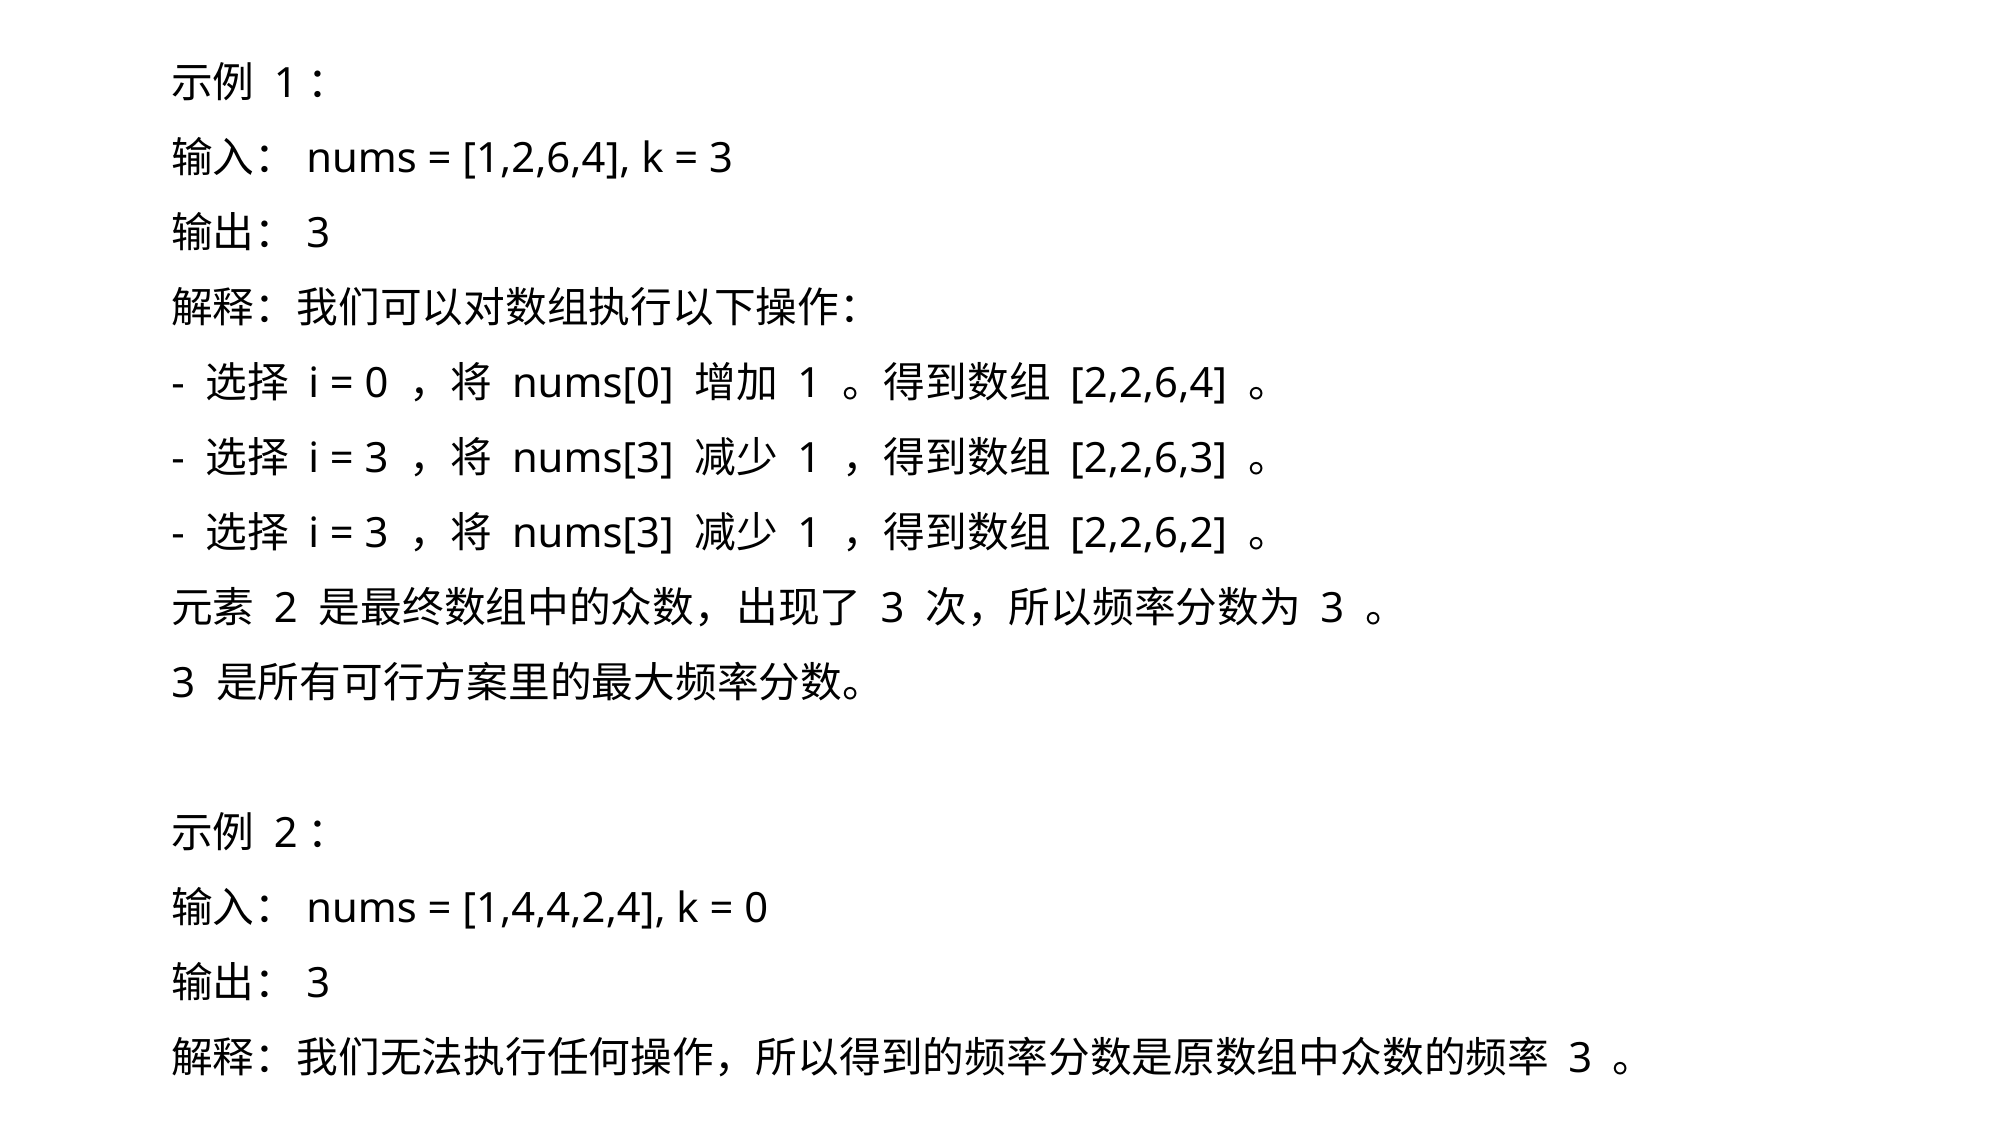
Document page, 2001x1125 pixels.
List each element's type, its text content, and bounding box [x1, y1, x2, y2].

title 示例 1： 输入：nums = [1,2,6,4], k = 3 输出：3 解释：我们可以对数组执行以下操作： - 选择 i = 0 ，将 nums[0] 增加 1 。得到数组 [2,2,6,4] 。 - 选择 i = 3 ，将 nums[3] 减少 1 ，得到数组 [2,2,6,3] 。 - 选择 i = 3 ，将 nums[3] 减少 1 ，得到数组 [2,2,6,2] 。 元素 2 是最终数组中的众数，出现了 3 次，所以频率分数为 3 。 3 是所有可行方案里的最大频率分数。 示例 2： 输入：nums = [1,4,4,2,4], k = 0 输出：3 解释：我们无法执行任何操作，所以得到的频率分数是原数组中众数的频率 3 。 [156, 23, 1872, 1094]
text_box [500, 532, 1500, 593]
